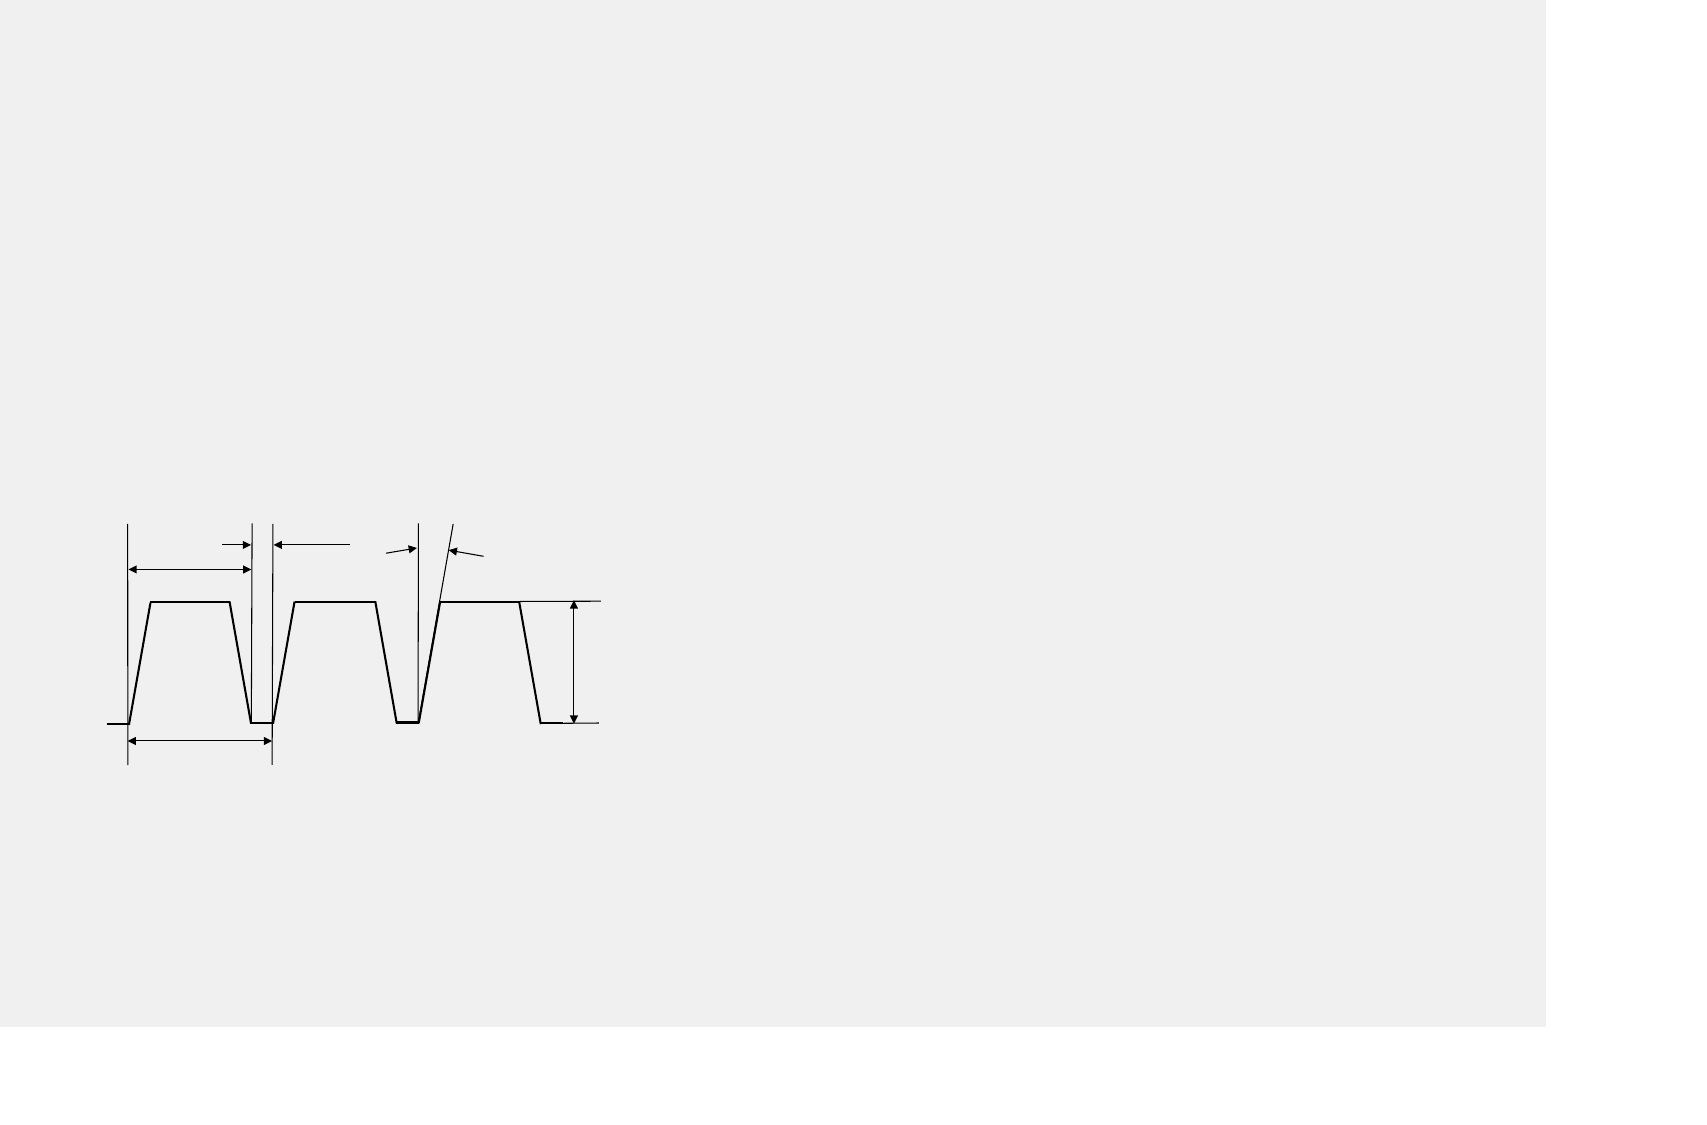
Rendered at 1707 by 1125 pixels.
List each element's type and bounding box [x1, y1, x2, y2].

text_box [419, 523, 454, 722]
text_box [385, 547, 417, 554]
text_box [448, 550, 484, 557]
picture [0, 0, 1546, 1027]
